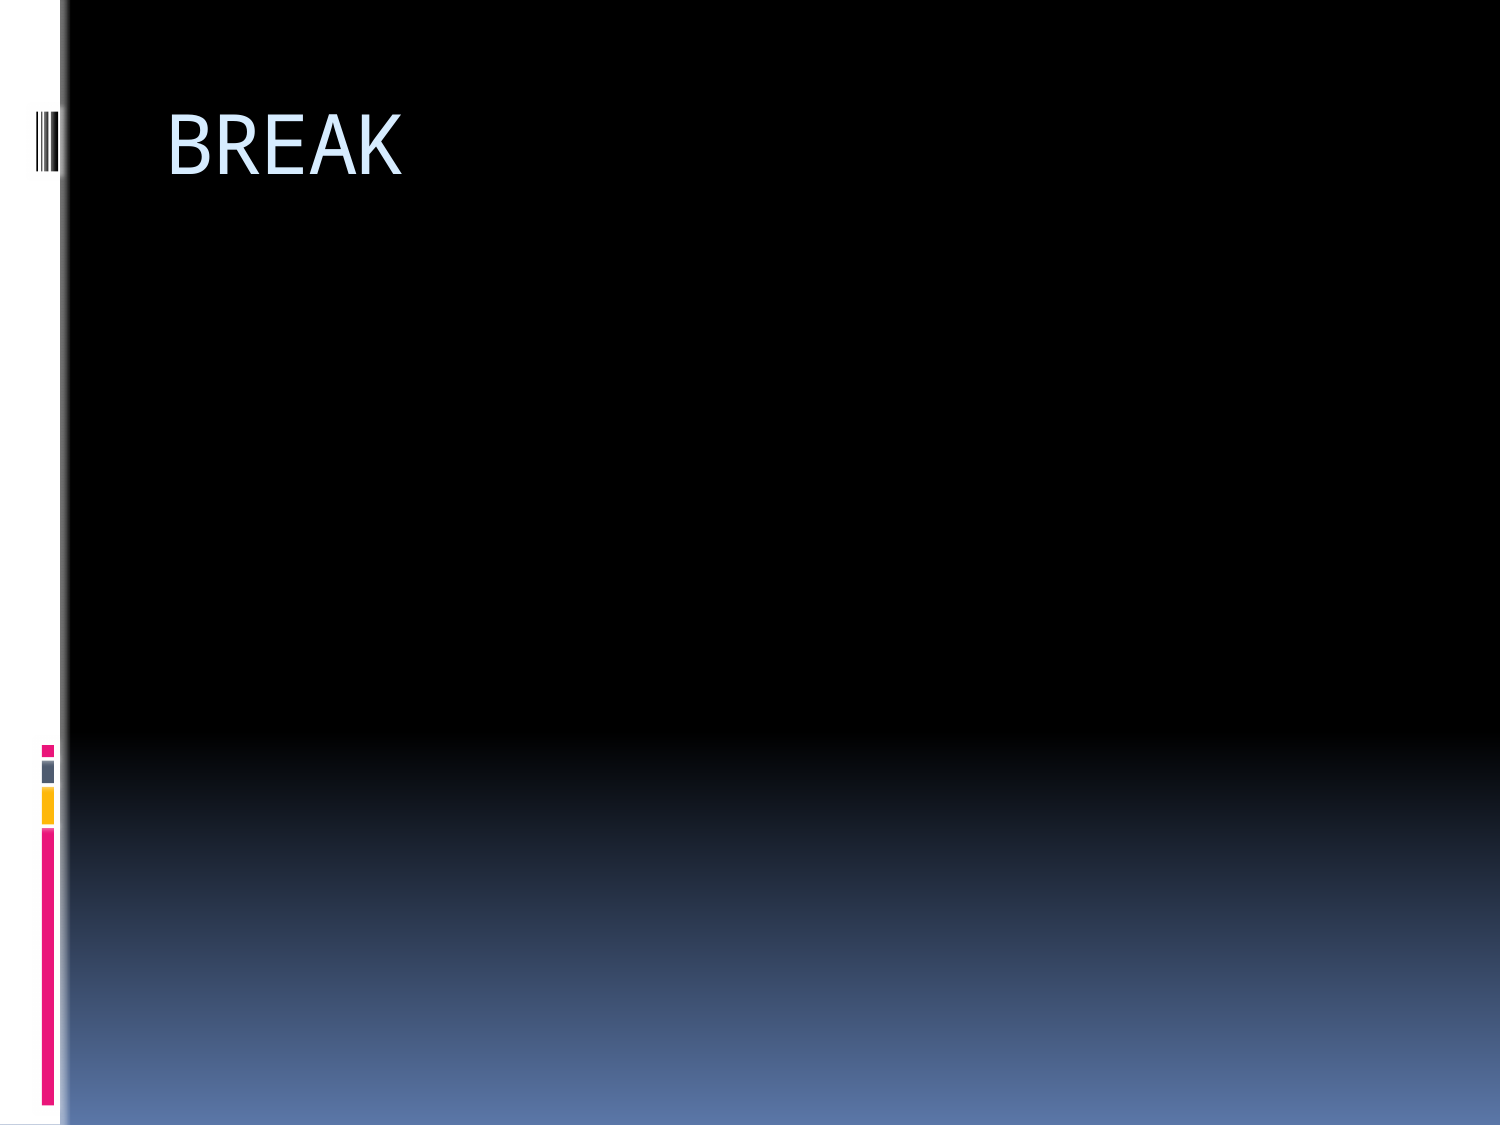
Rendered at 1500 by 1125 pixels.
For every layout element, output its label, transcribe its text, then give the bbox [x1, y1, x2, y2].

title BREAK [150, 83, 1425, 234]
